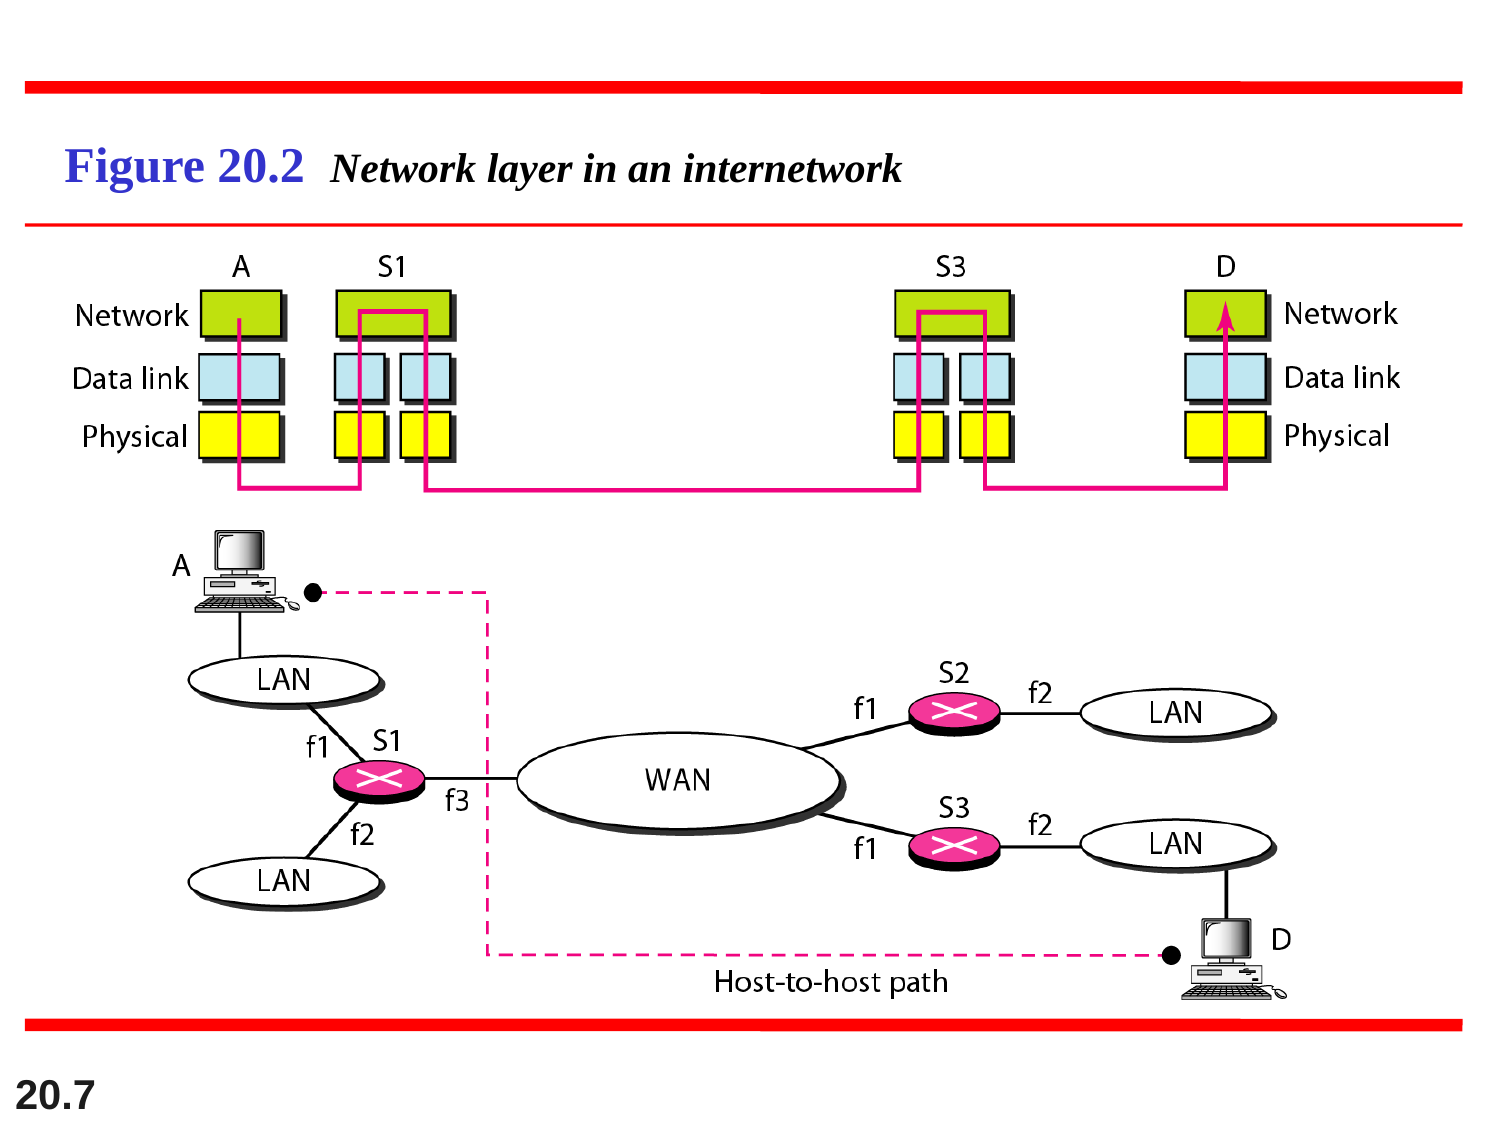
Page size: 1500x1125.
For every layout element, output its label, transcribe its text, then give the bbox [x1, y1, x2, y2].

picture [71, 250, 1401, 1001]
slide_number 20.7 [0, 1049, 313, 1125]
text_box Figure 20.2 Network layer in an internetwork [49, 124, 919, 200]
